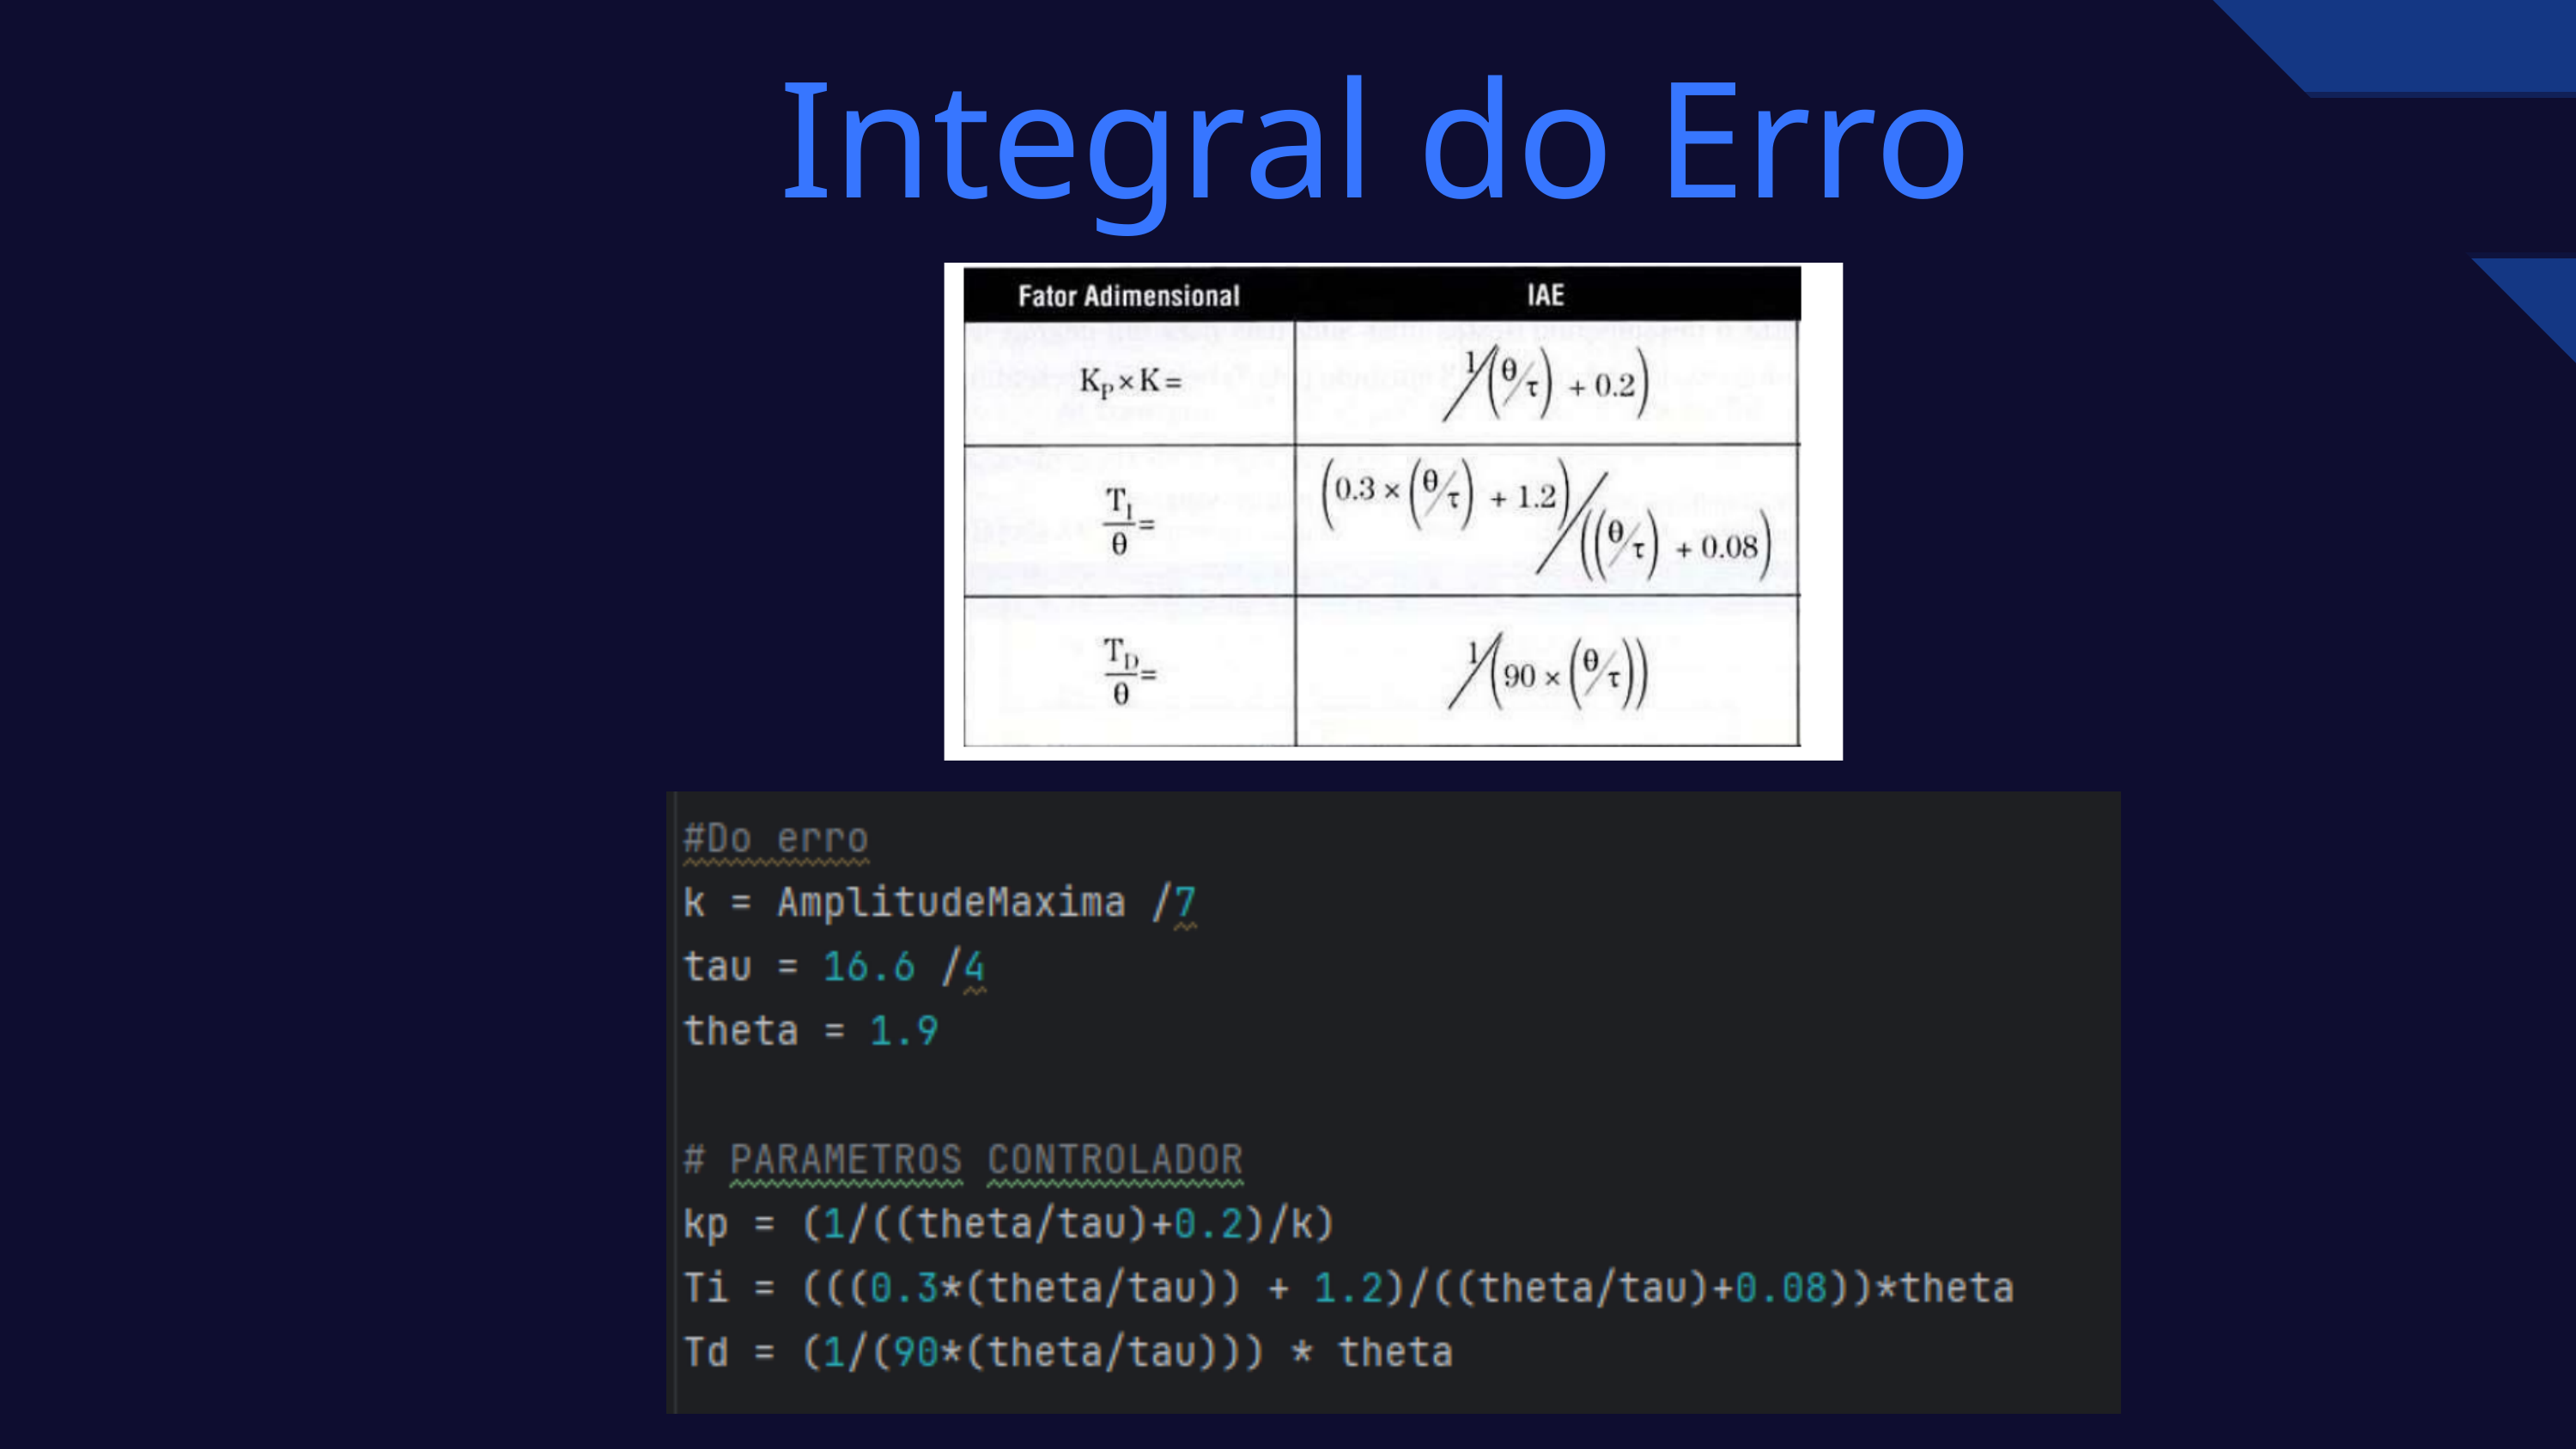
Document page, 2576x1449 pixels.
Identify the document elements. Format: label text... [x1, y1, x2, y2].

text_box Integral do Erro [233, 37, 2443, 231]
text_box [666, 791, 2122, 1414]
text_box [2213, 0, 2576, 363]
text_box [944, 263, 1844, 761]
